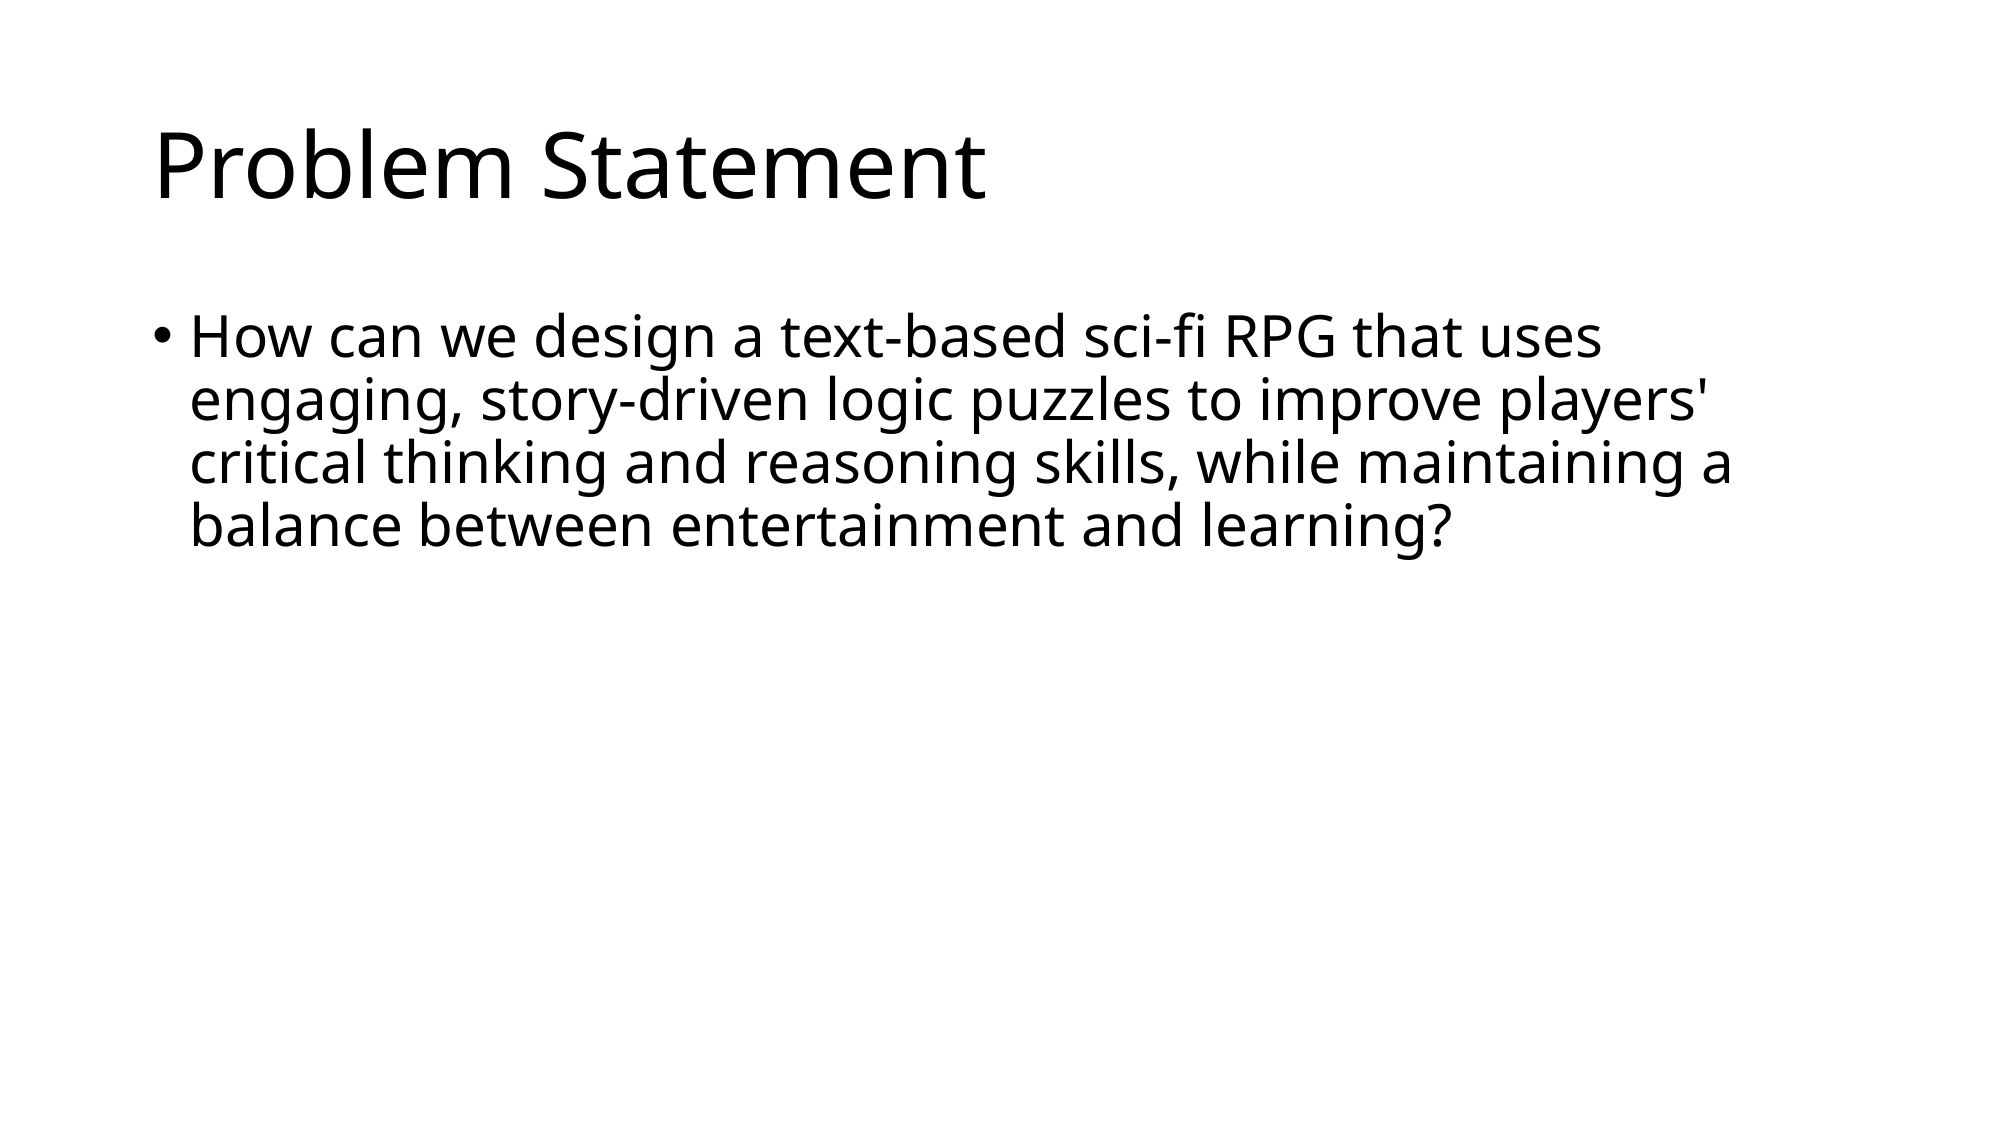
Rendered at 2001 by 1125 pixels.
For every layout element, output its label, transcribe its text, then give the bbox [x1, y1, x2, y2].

title Problem Statement [137, 59, 1863, 278]
list How can we design a text-based sci-fi RPG that uses engaging, story-driven logic puzzles to improve players' critical thinking and reasoning skills, while maintaining a balance between entertainment and learning? [137, 299, 1863, 1014]
